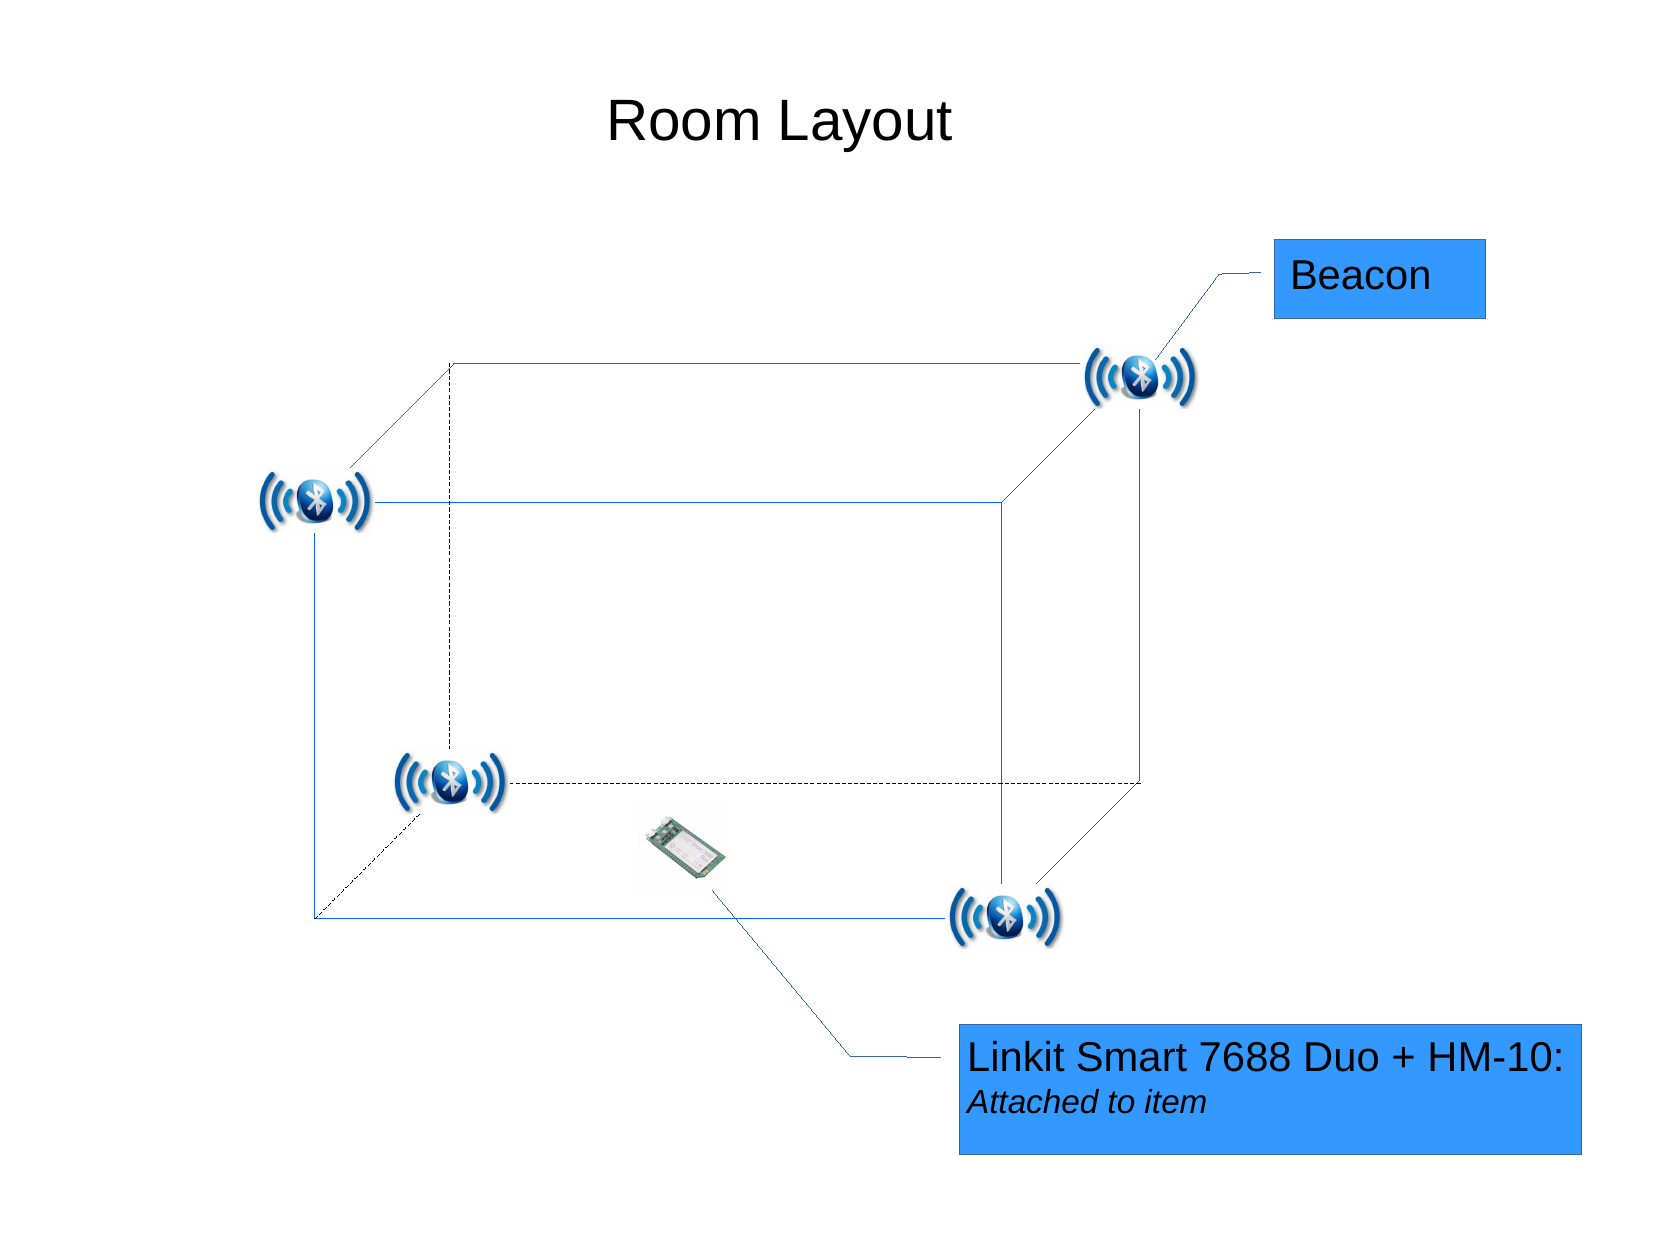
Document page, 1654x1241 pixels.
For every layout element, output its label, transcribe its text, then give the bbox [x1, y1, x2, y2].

picture [254, 468, 375, 533]
text_box [1274, 239, 1486, 319]
text_box [959, 1128, 1582, 1155]
picture [1079, 344, 1200, 409]
picture [944, 884, 1065, 949]
text_box Linkit Smart 7688 Duo + HM-10: Attached to item [952, 1022, 1591, 1128]
text_box Room Layout [591, 75, 969, 160]
picture [389, 749, 510, 814]
text_box Beacon [1275, 240, 1447, 305]
picture [637, 802, 728, 893]
text_box [314, 363, 1140, 919]
